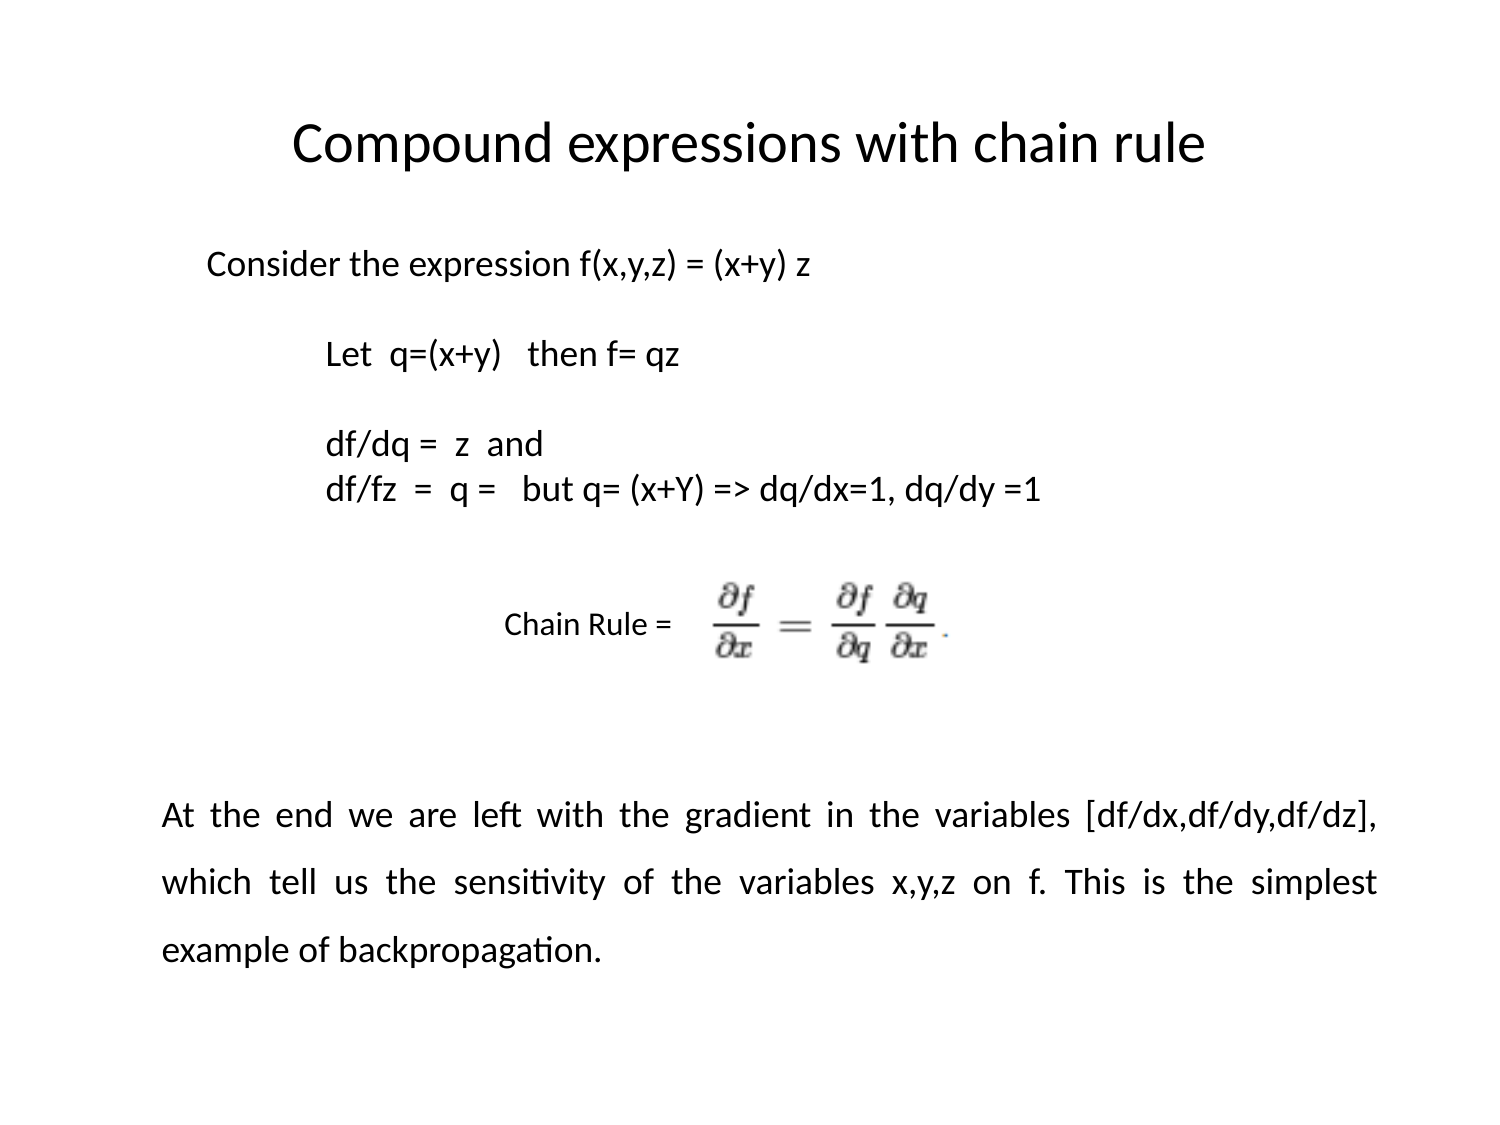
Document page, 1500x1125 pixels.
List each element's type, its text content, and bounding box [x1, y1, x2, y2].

title Compound expressions with chain rule [75, 45, 1425, 233]
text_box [475, 570, 957, 674]
text_box Consider the expression f(x,y,z) = (x+y) z Let q=(x+y) then f= qz df/dq = z and df/fz = q = but q= (x+Y) => dq/dx=1, dq/dy =1 [191, 231, 1211, 517]
text_box At the end we are left with the gradient in the variables [df/dx,df/dy,df/dz], which tell us the sensitivity of the variables x,y,z on f. This is the simplest example of backpropagation. [146, 760, 1394, 978]
